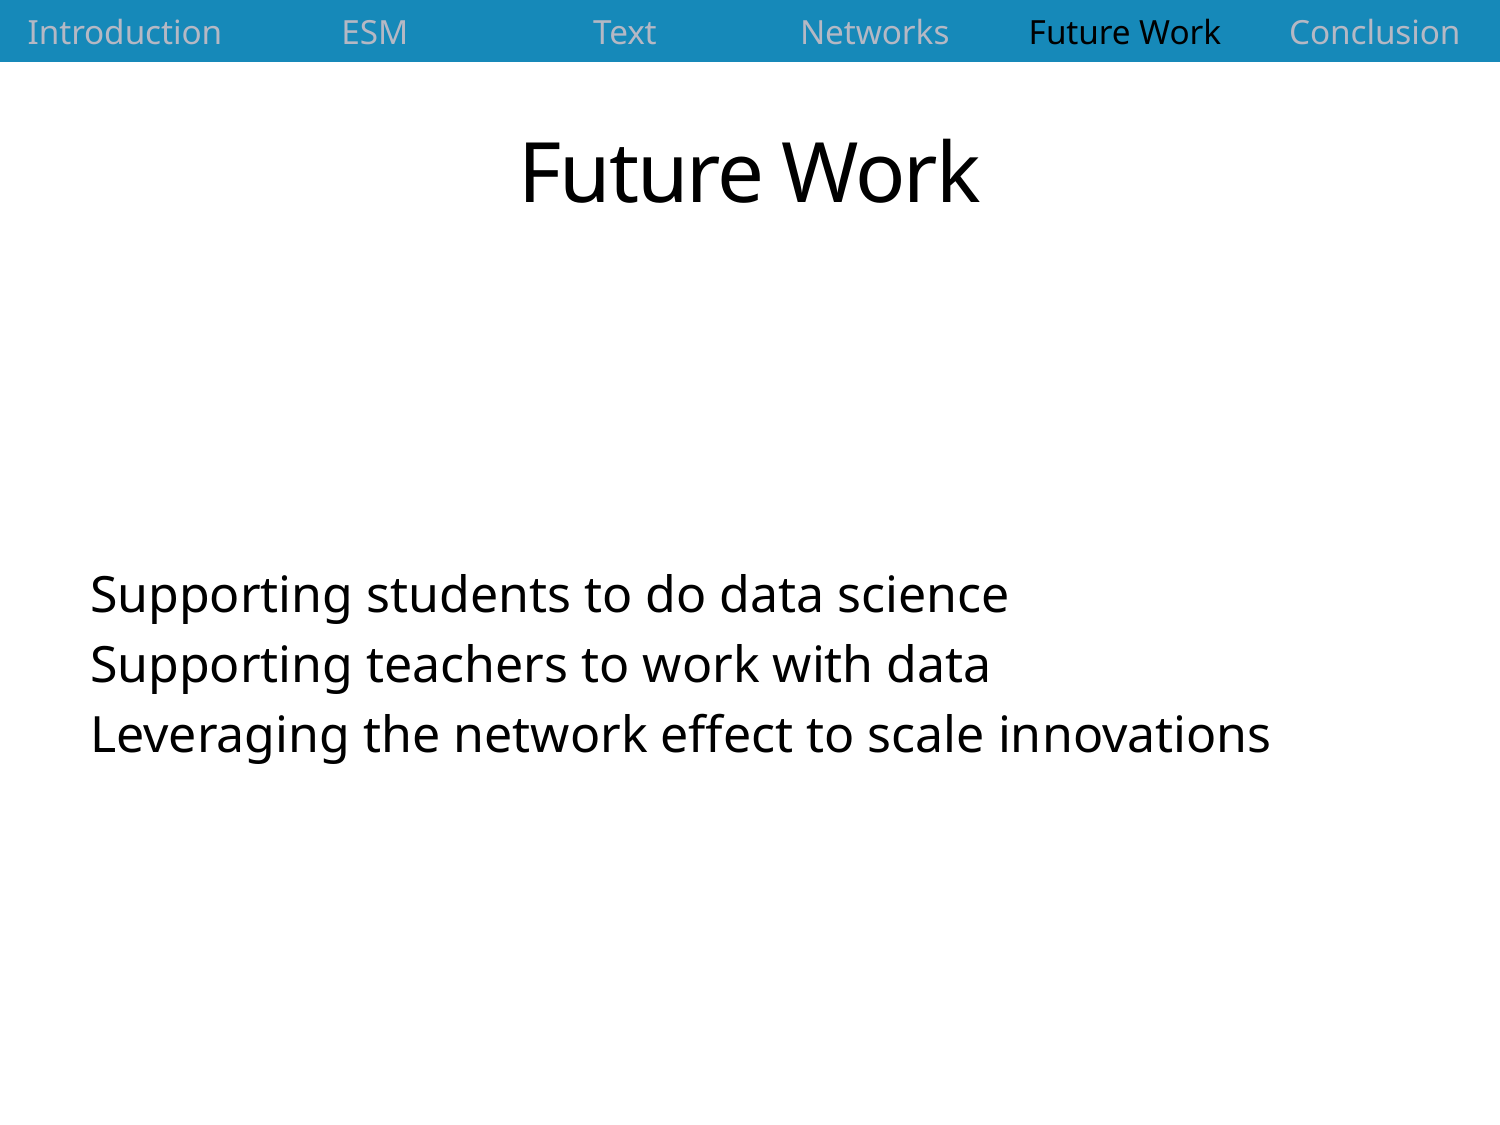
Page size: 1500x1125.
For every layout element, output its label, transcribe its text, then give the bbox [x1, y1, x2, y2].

list Supporting students to do data science Supporting teachers to work with data Leveraging the network effect to scale innovations [75, 262, 1425, 1063]
table_header Conclusion [1250, 0, 1500, 62]
title Future Work [75, 87, 1425, 250]
table_header Networks [750, 0, 1000, 62]
table_header ESM [250, 0, 500, 62]
table_header Introduction [0, 0, 250, 62]
table_header Text [500, 0, 750, 62]
table_header Future Work [1000, 0, 1250, 62]
